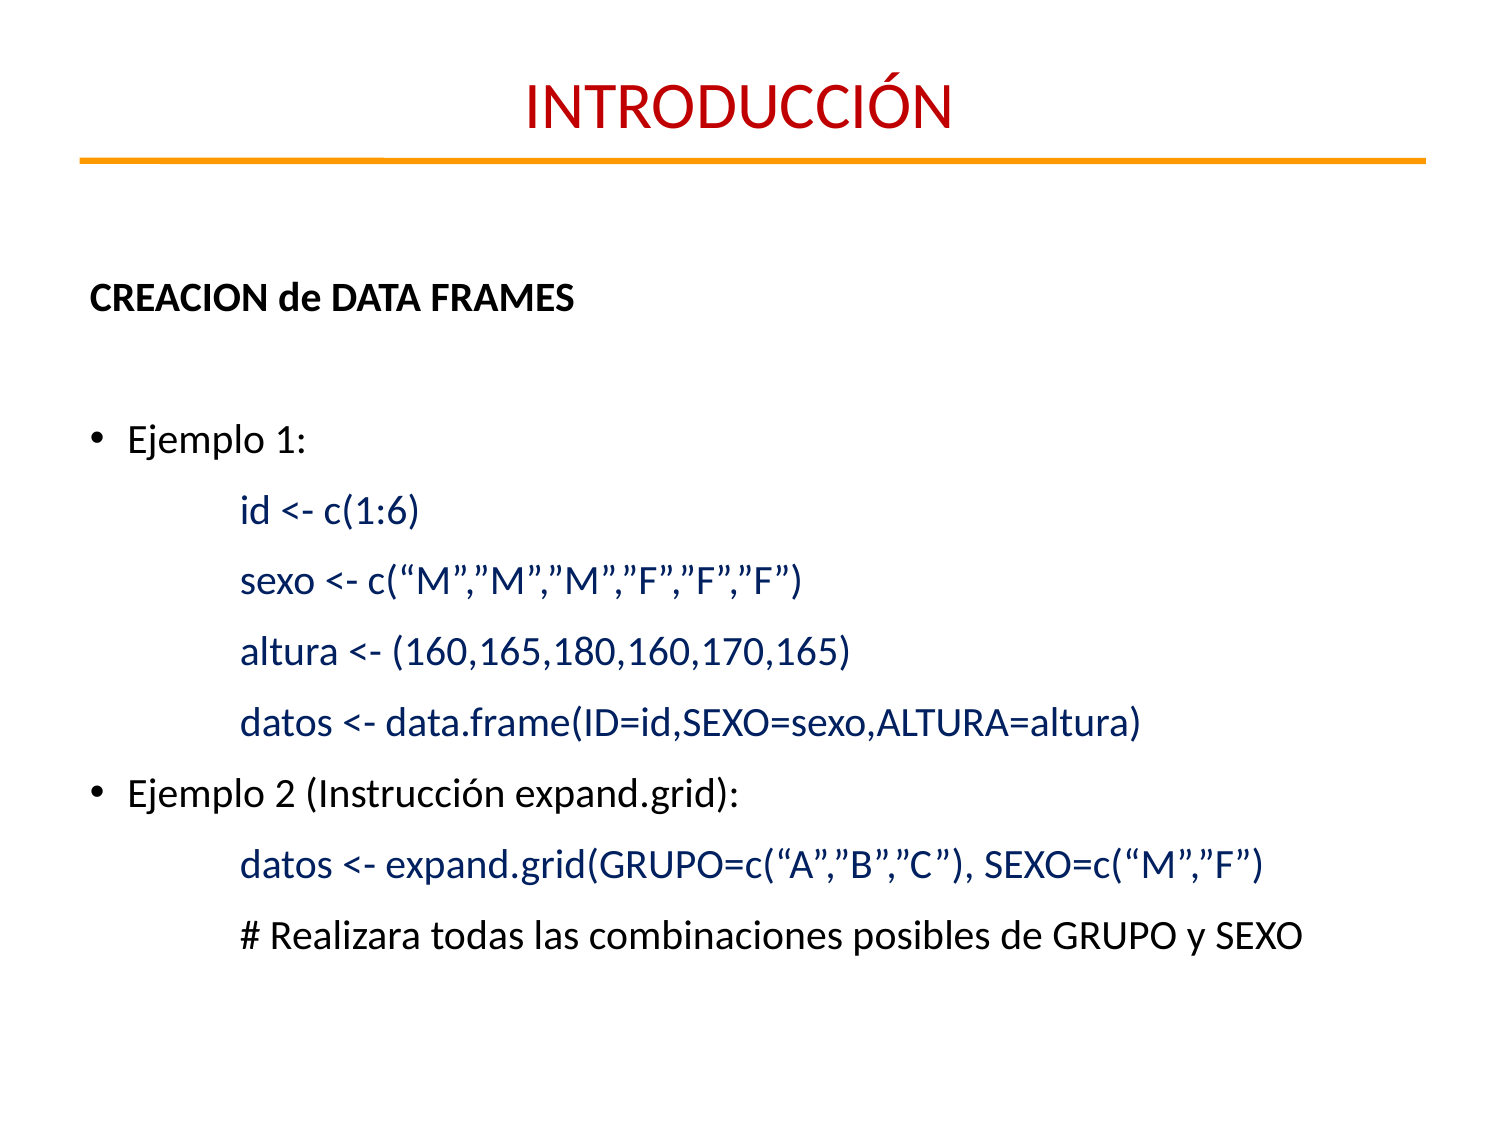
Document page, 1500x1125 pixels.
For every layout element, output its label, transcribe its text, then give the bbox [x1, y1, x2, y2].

text_box CREACION de DATA FRAMES Ejemplo 1: id <- c(1:6) sexo <- c(“M”,”M”,”M”,”F”,”F”,”F”) altura <- (160,165,180,160,170,165) datos <- data.frame(ID=id,SEXO=sexo,ALTURA=altura) Ejemplo 2 (Instrucción expand.grid): datos <- expand.grid(GRUPO=c(“A”,”B”,”C”), SEXO=c(“M”,”F”) # Realizara todas las combinaciones posibles de GRUPO y SEXO [74, 262, 1500, 1031]
text_box INTRODUCCIÓN [64, 42, 1415, 162]
